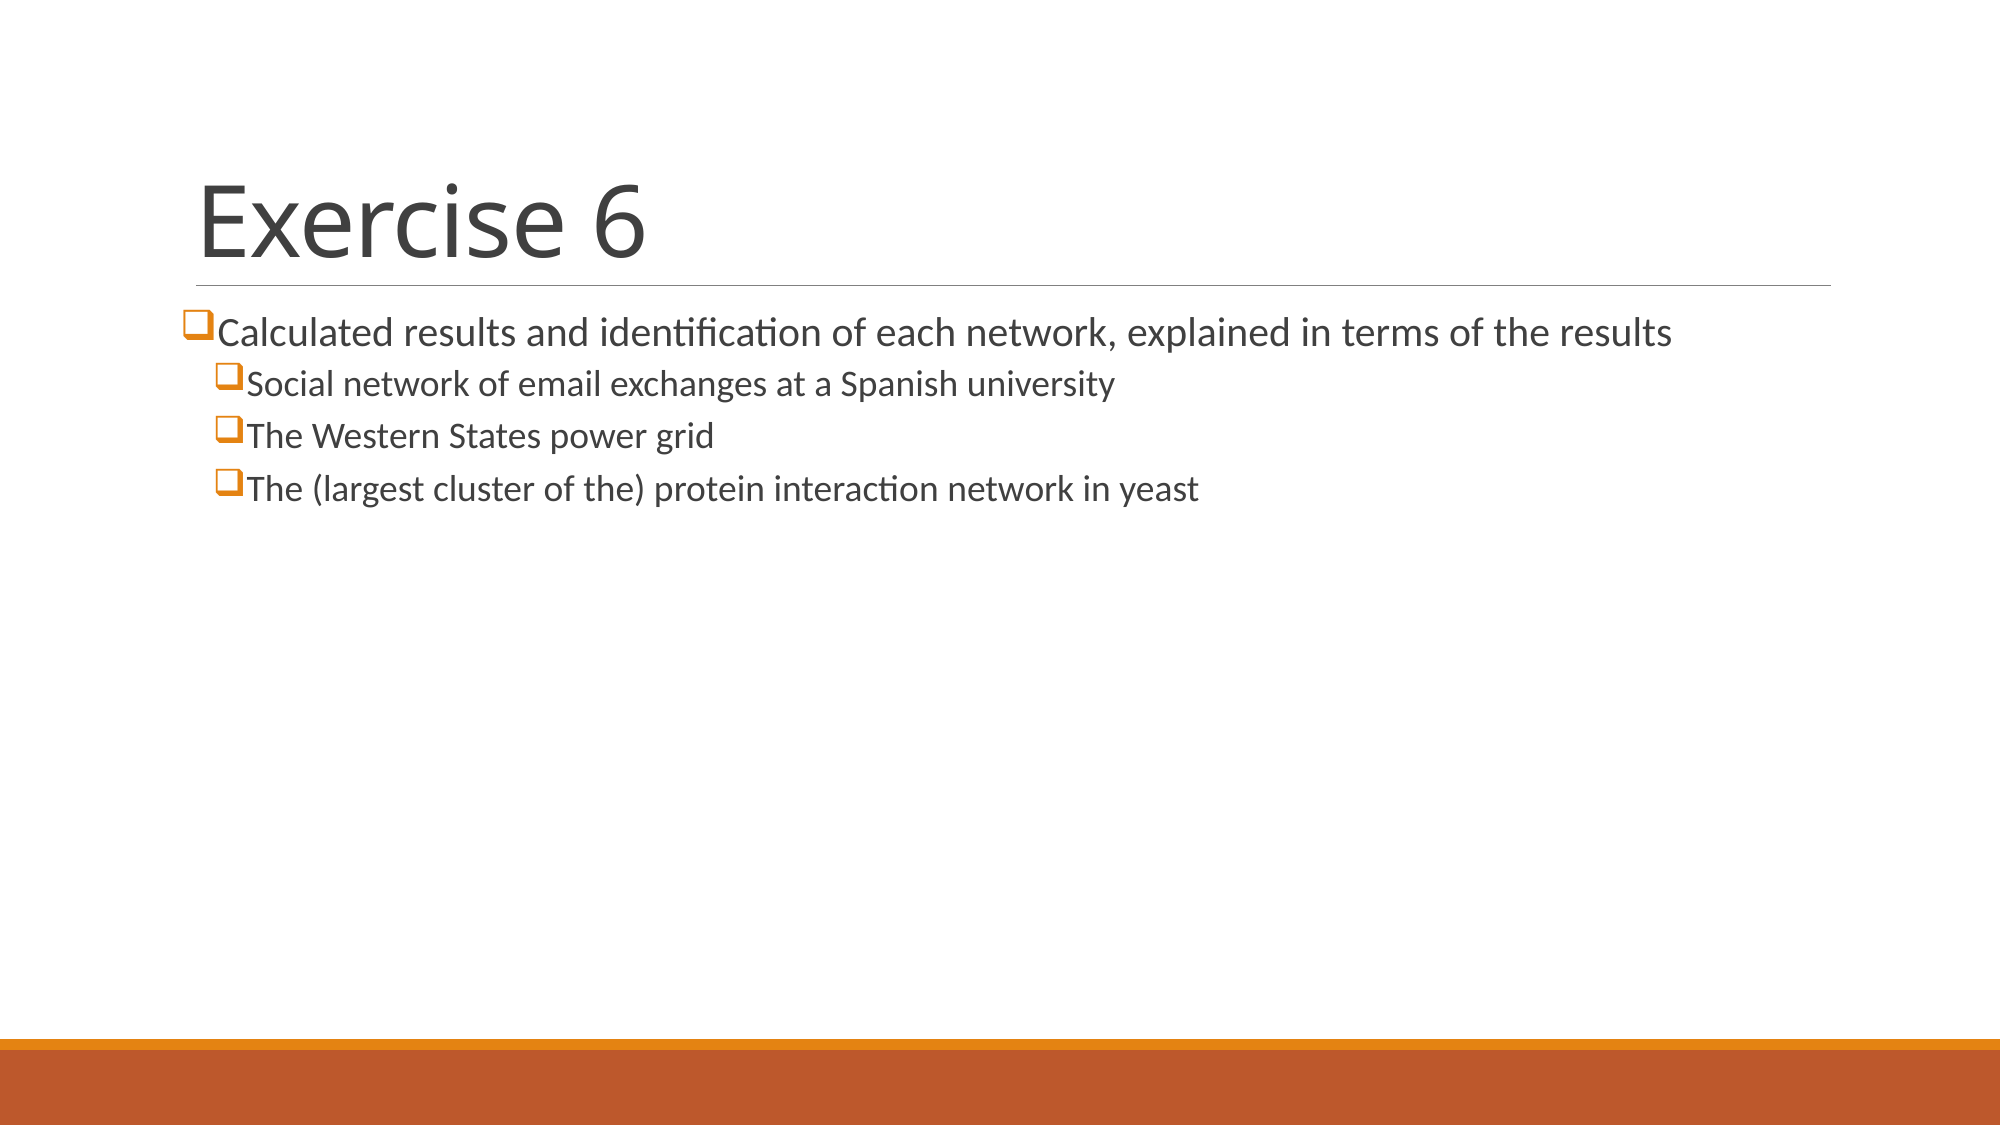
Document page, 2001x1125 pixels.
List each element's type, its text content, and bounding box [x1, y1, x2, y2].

title Exercise 6 [180, 47, 1830, 285]
list Calculated results and identification of each network, explained in terms of the results Social network of email exchanges at a Spanish university The Western States power grid The (largest cluster of the) protein interaction network in yeast [180, 302, 1830, 963]
